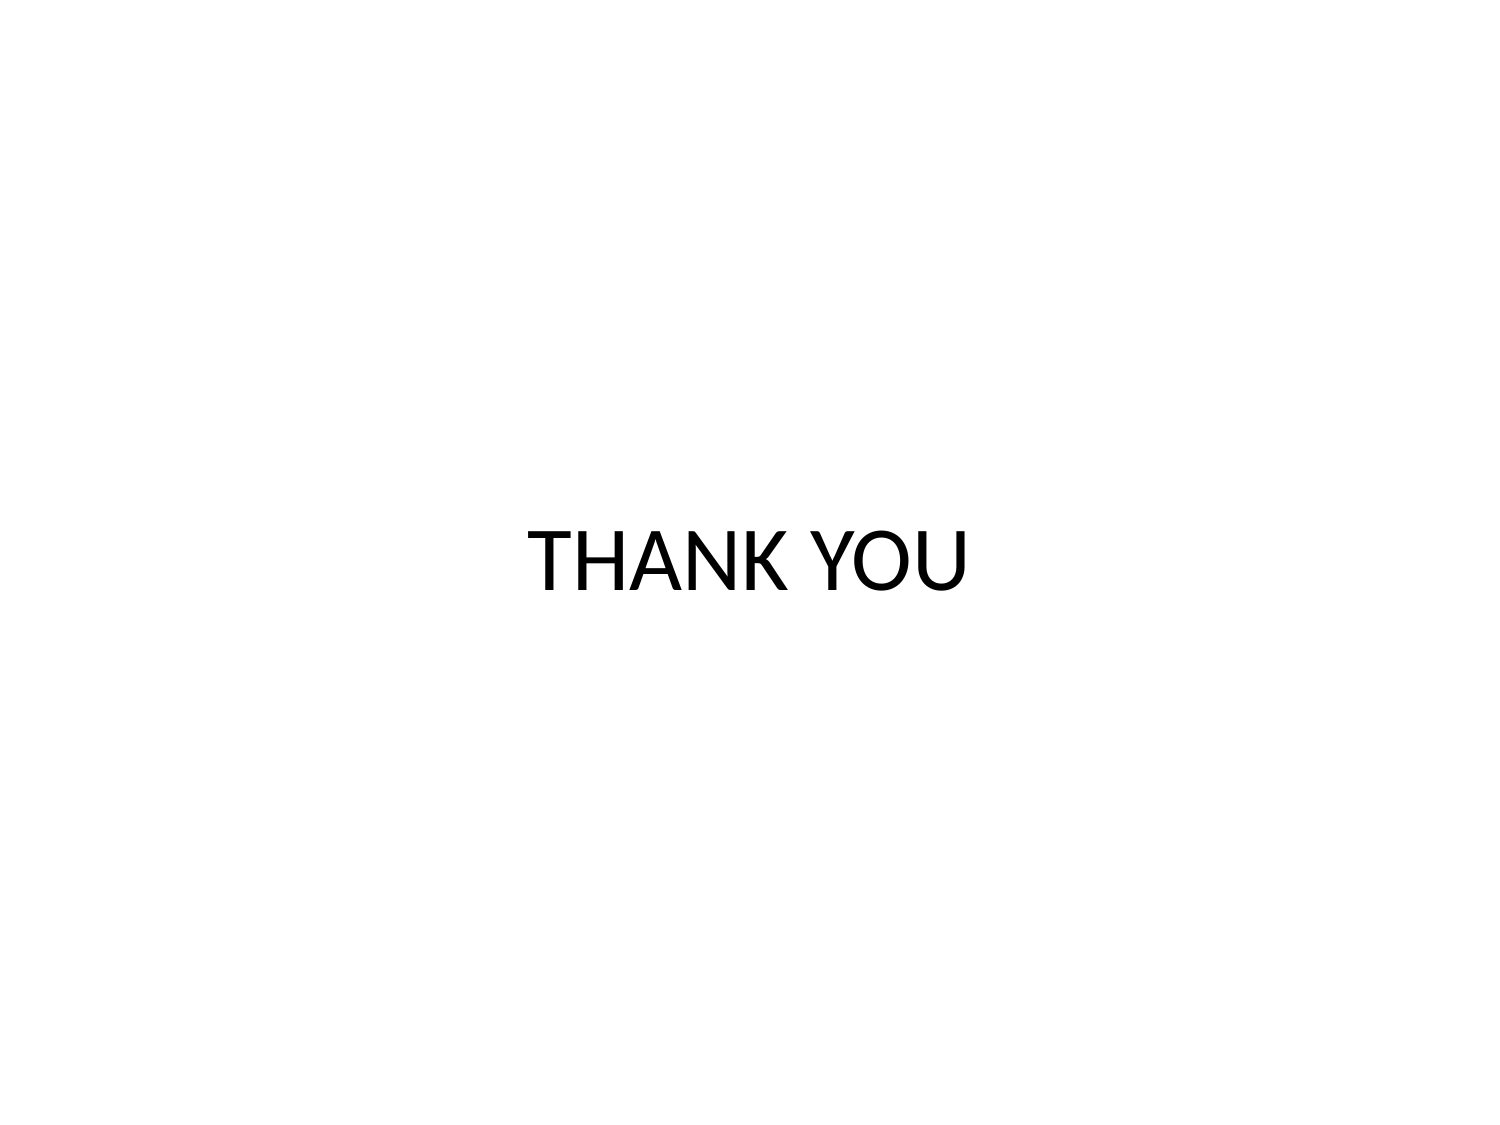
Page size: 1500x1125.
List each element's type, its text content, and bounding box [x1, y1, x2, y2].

title THANK YOU [75, 45, 1425, 1064]
